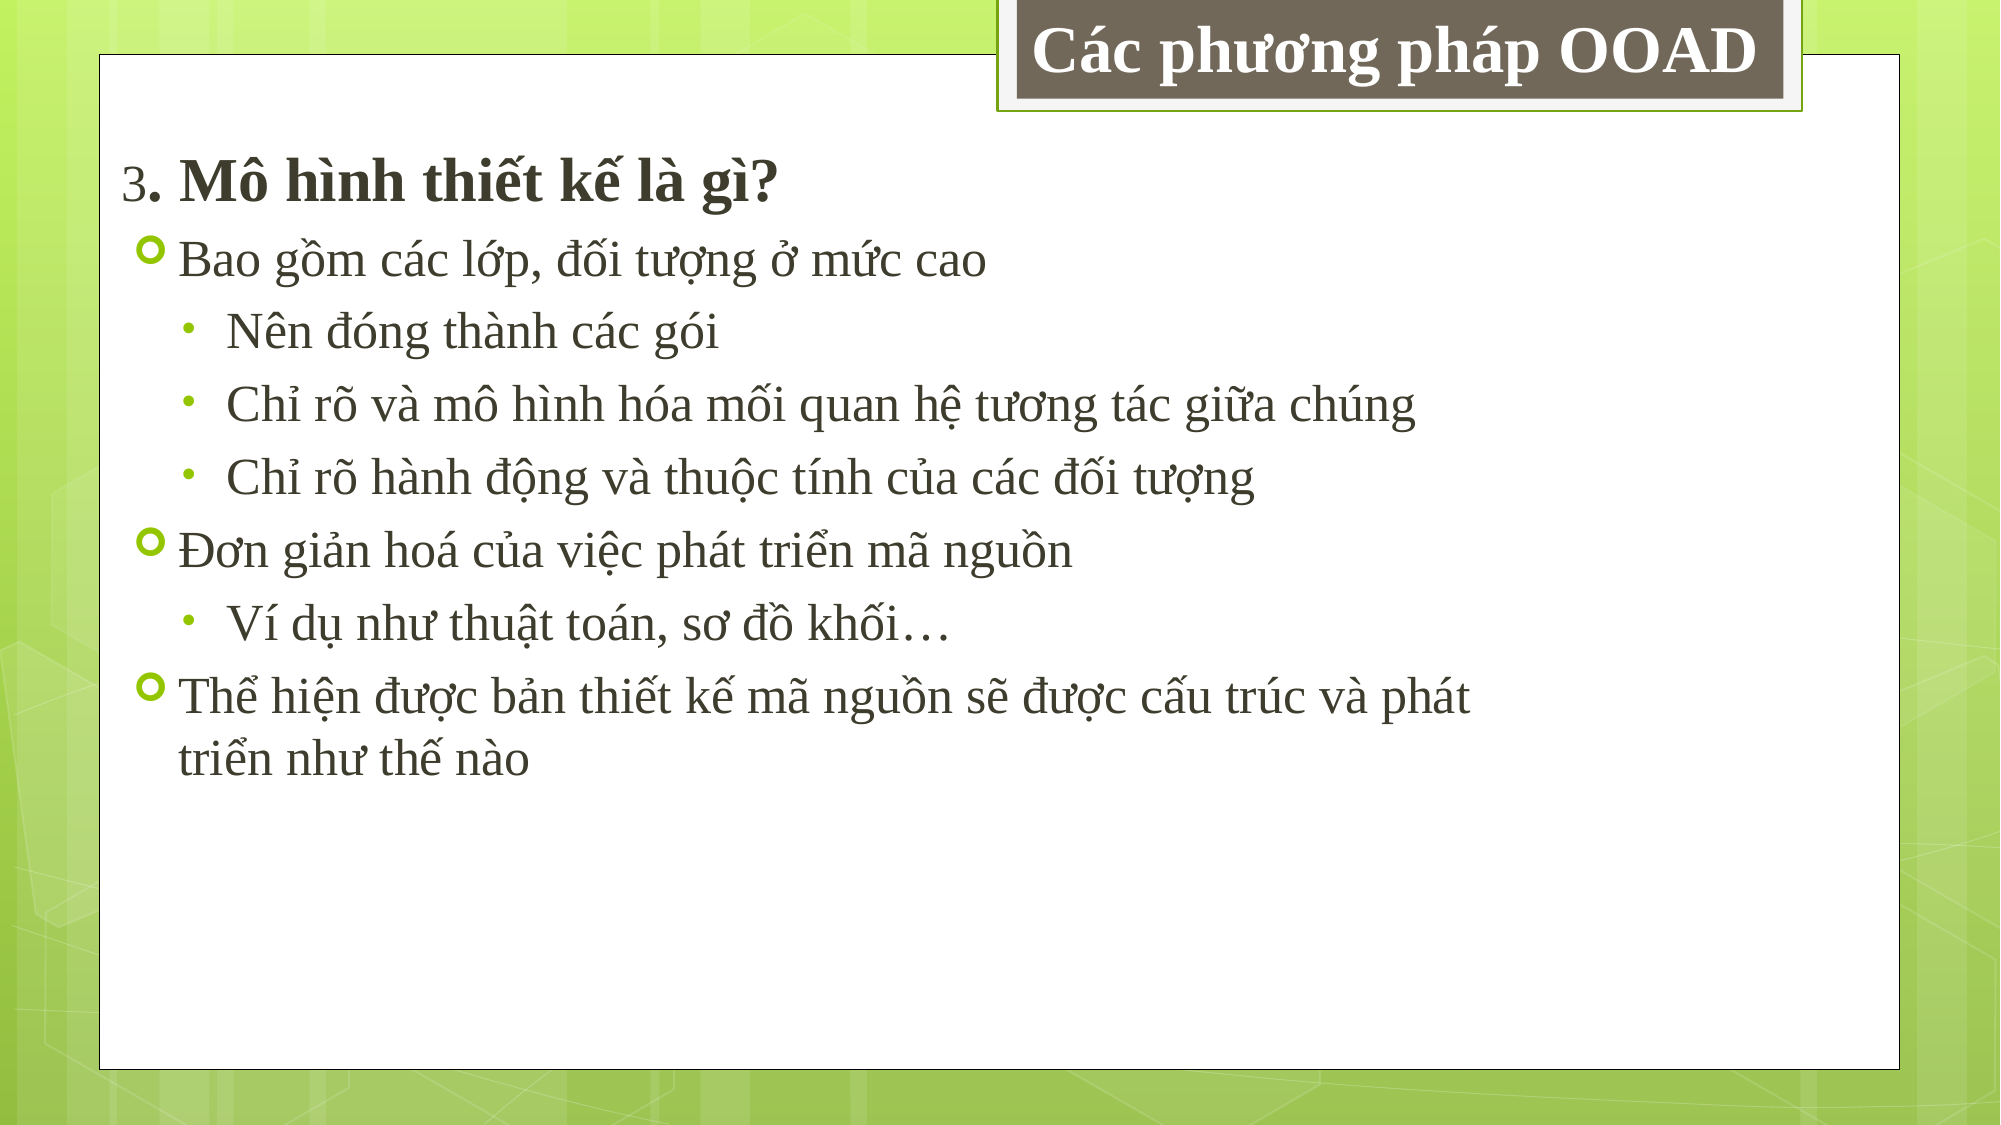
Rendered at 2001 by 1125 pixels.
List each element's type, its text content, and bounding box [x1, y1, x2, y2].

list 3. Mô hình thiết kế là gì? Bao gồm các lớp, đối tượng ở mức cao Nên đóng thành các gói Chỉ rõ và mô hình hóa mối quan hệ tương tác giữa chúng Chỉ rõ hành động và thuộc tính của các đối tượng Đơn giản hoá của việc phát triển mã nguồn Ví dụ như thuật toán, sơ đồ khối… Thể hiện được bản thiết kế mã nguồn sẽ được cấu trúc và phát triển như thế nào [106, 131, 1590, 707]
text_box Các phương pháp OOAD [1016, 4, 1781, 93]
